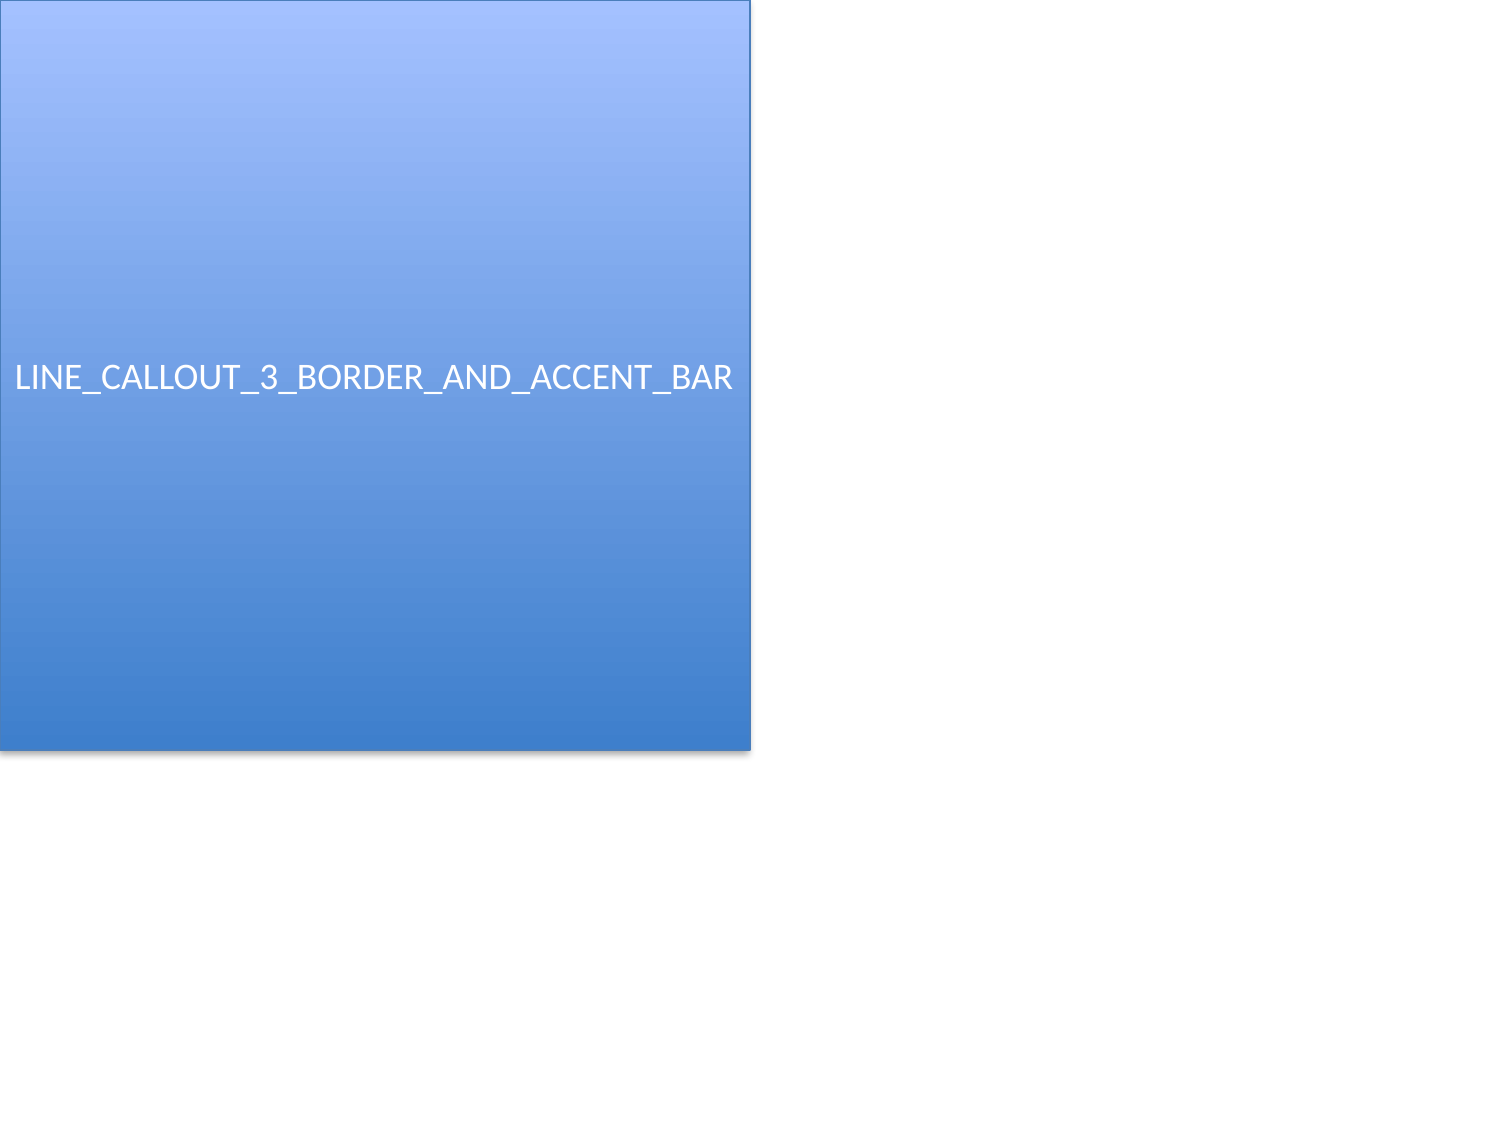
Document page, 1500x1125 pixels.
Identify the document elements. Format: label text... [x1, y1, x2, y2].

text_box LINE_CALLOUT_3_BORDER_AND_ACCENT_BAR [0, 0, 751, 751]
